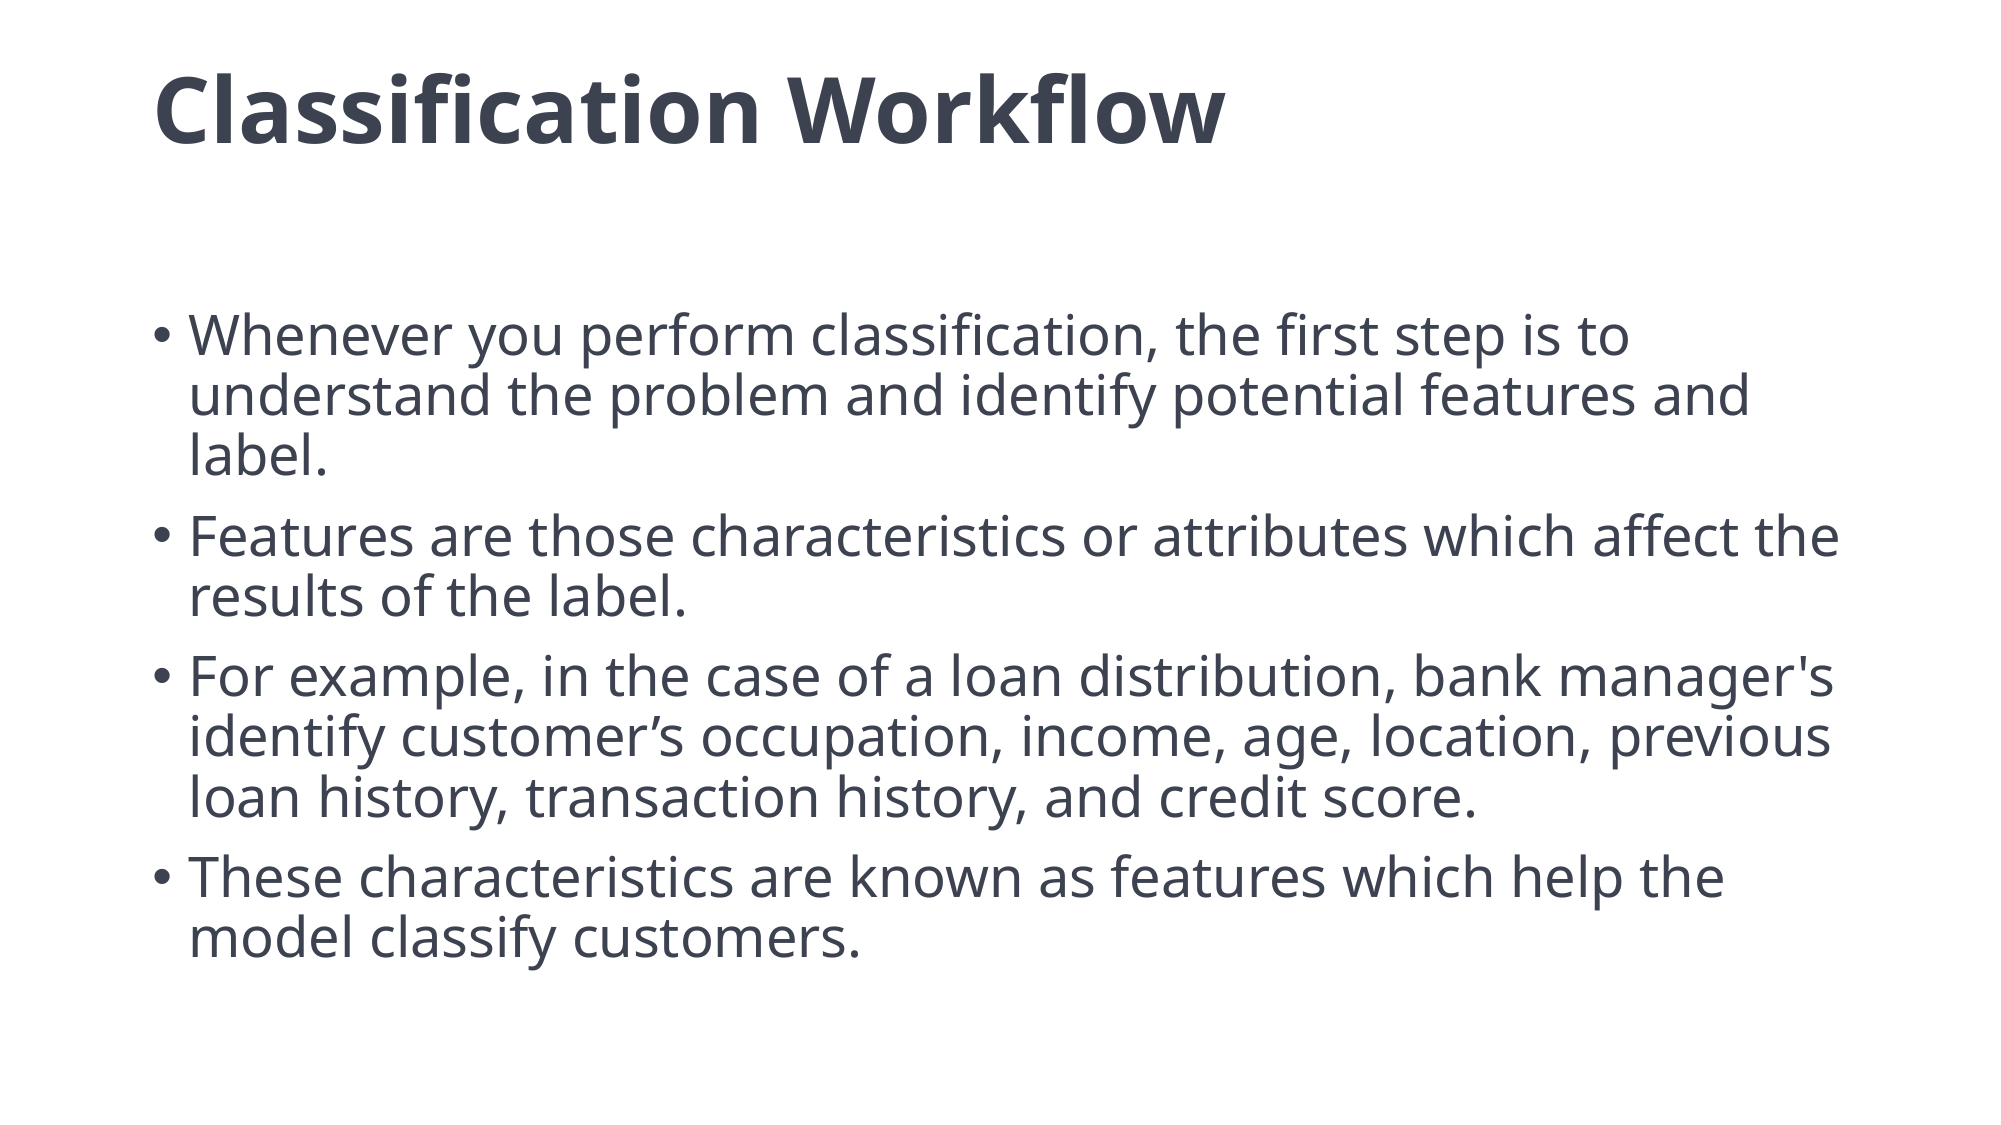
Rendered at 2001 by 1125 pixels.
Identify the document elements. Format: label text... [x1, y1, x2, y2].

list Whenever you perform classification, the first step is to understand the problem and identify potential features and label. Features are those characteristics or attributes which affect the results of the label. For example, in the case of a loan distribution, bank manager's identify customer’s occupation, income, age, location, previous loan history, transaction history, and credit score. These characteristics are known as features which help the model classify customers. [137, 299, 1863, 1014]
title Classification Workflow [137, 59, 1863, 278]
